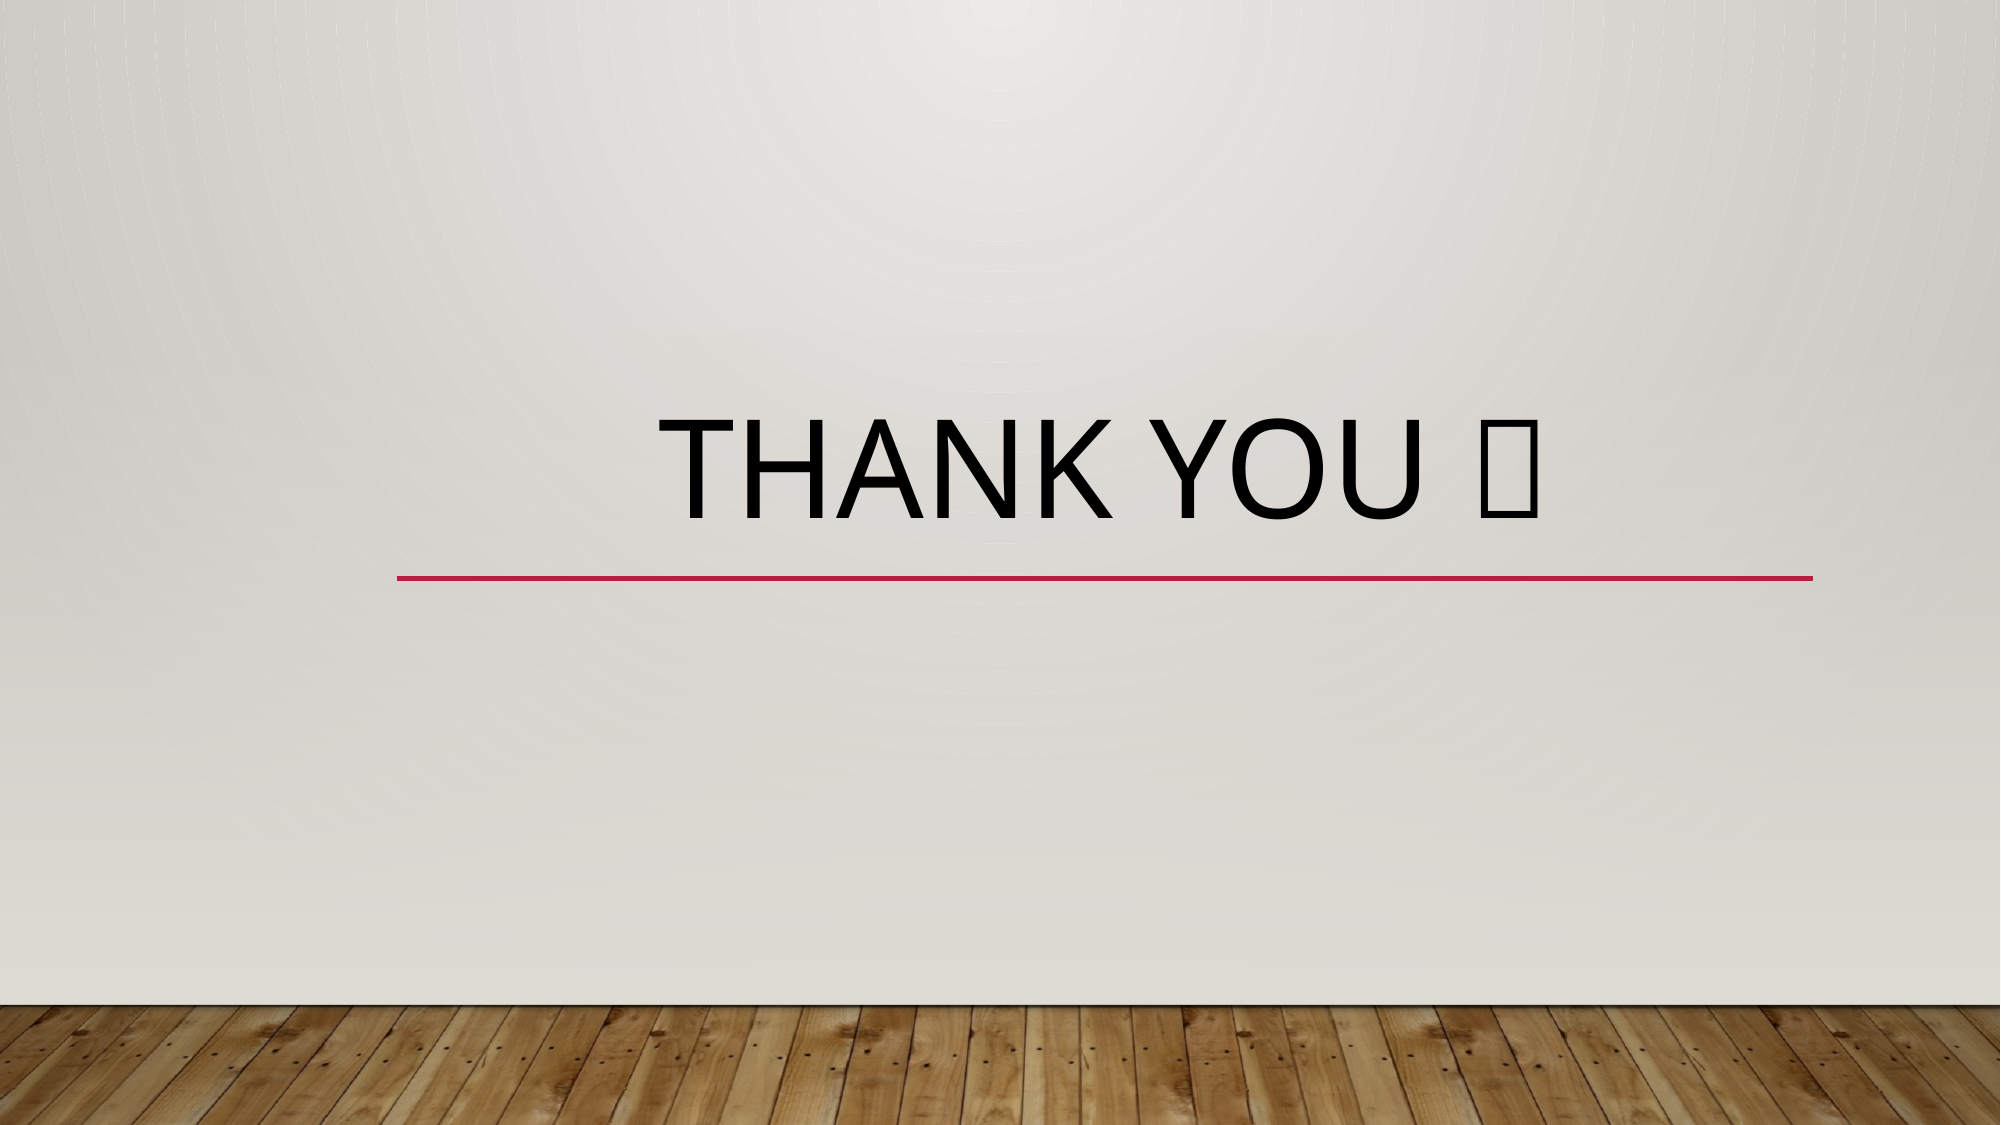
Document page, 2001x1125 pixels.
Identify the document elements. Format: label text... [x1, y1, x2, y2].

picture [0, 1005, 2000, 1125]
title Thank You  [396, 131, 1814, 549]
